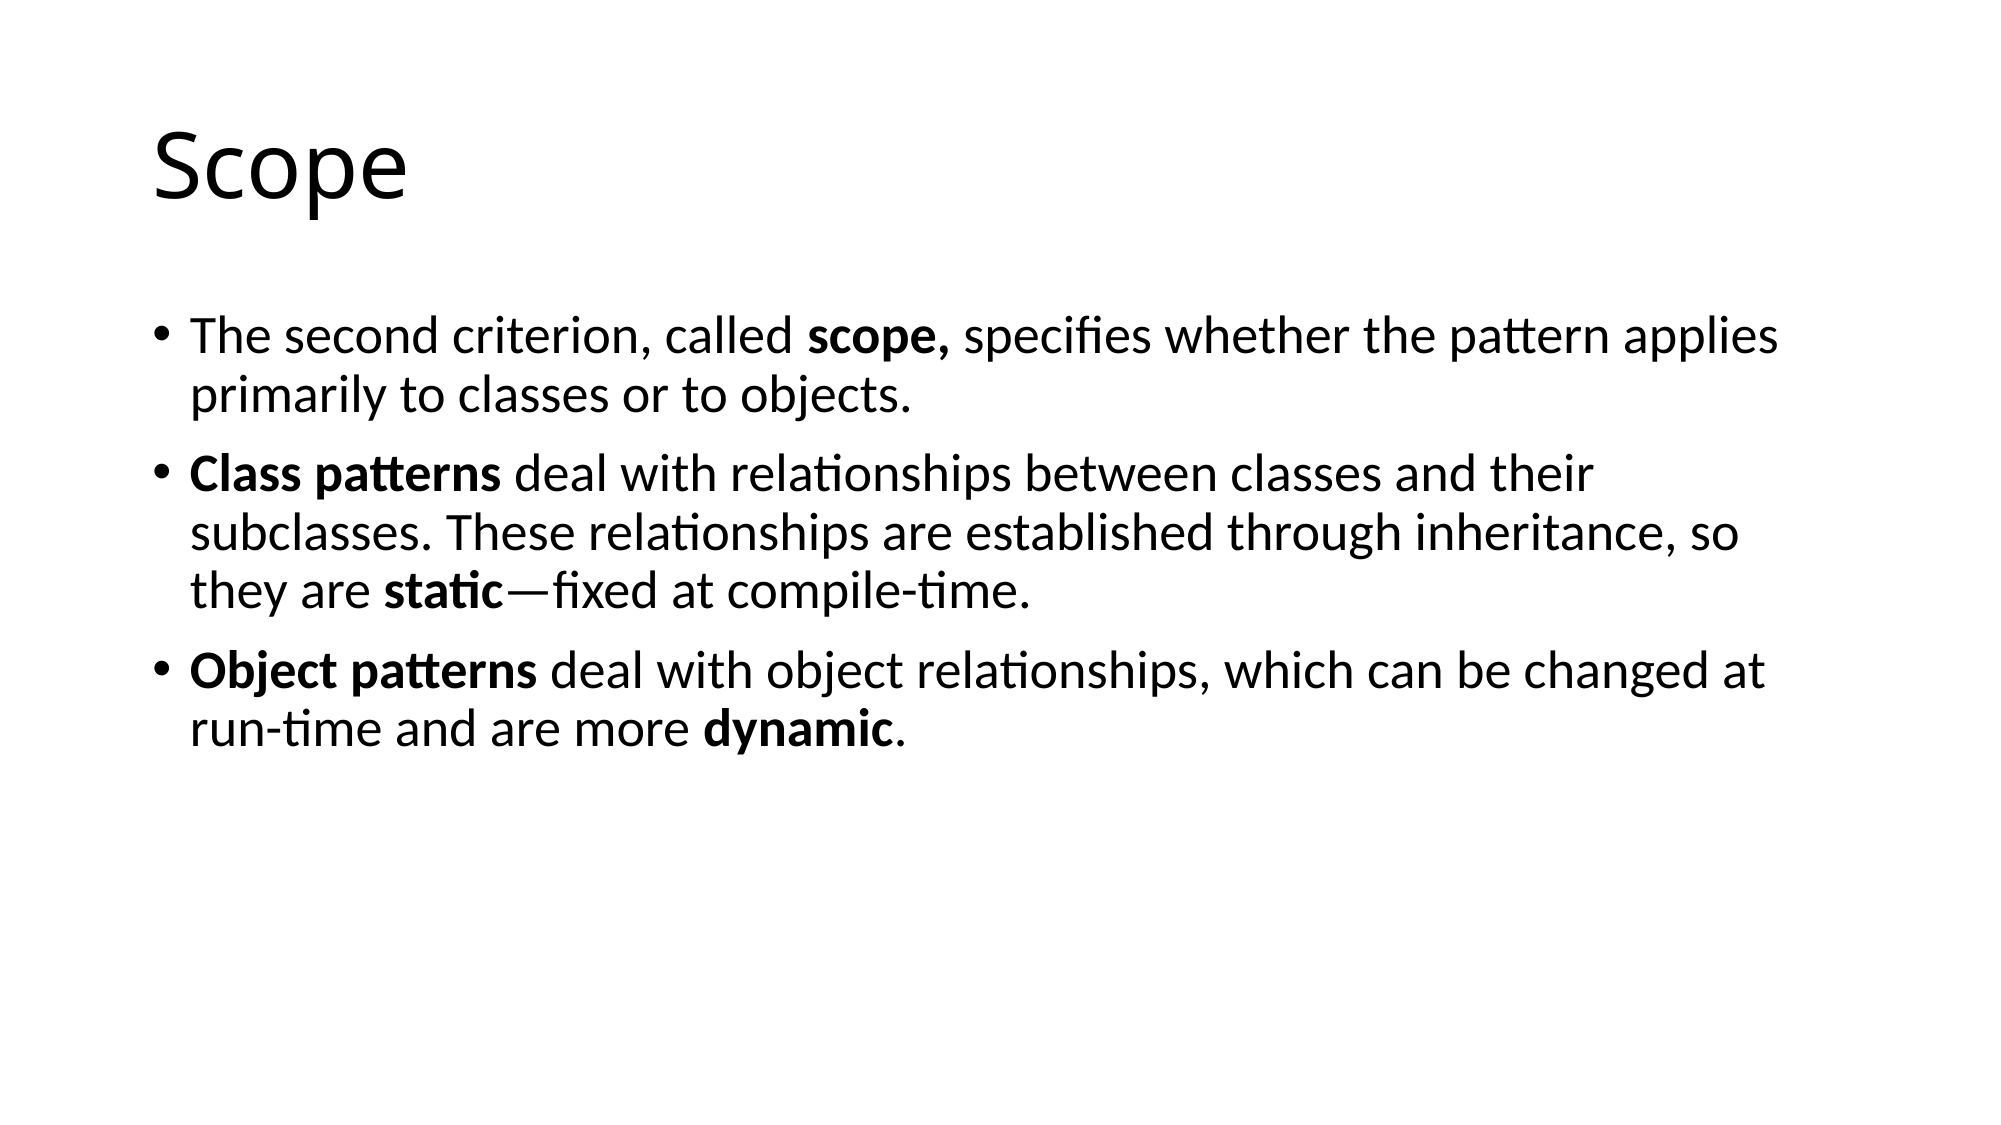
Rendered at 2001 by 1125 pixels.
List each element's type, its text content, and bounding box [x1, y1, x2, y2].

list The second criterion, called scope, specifies whether the pattern applies primarily to classes or to objects. Class patterns deal with relationships between classes and their subclasses. These relationships are established through inheritance, so they are static—fixed at compile-time. Object patterns deal with object relationships, which can be changed at run-time and are more dynamic. [137, 299, 1863, 1014]
title Scope [137, 59, 1863, 278]
